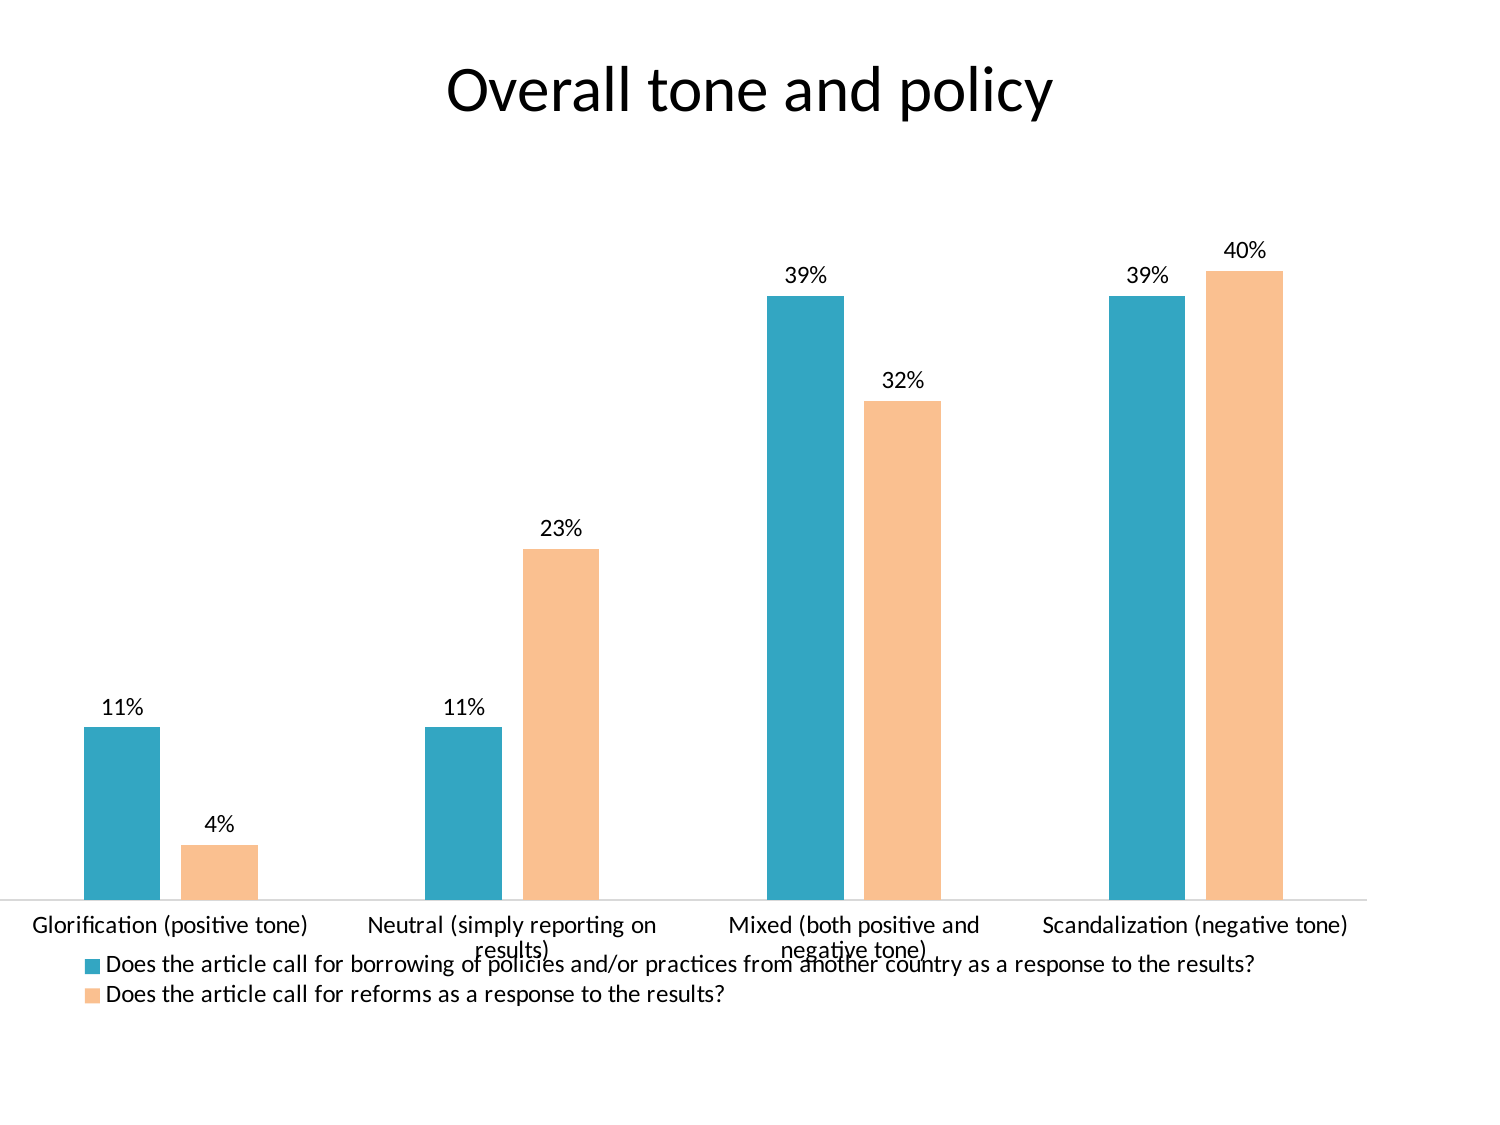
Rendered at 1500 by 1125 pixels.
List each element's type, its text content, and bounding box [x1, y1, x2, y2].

chart [0, 96, 1375, 1014]
title Overall tone and policy [74, 44, 1426, 126]
